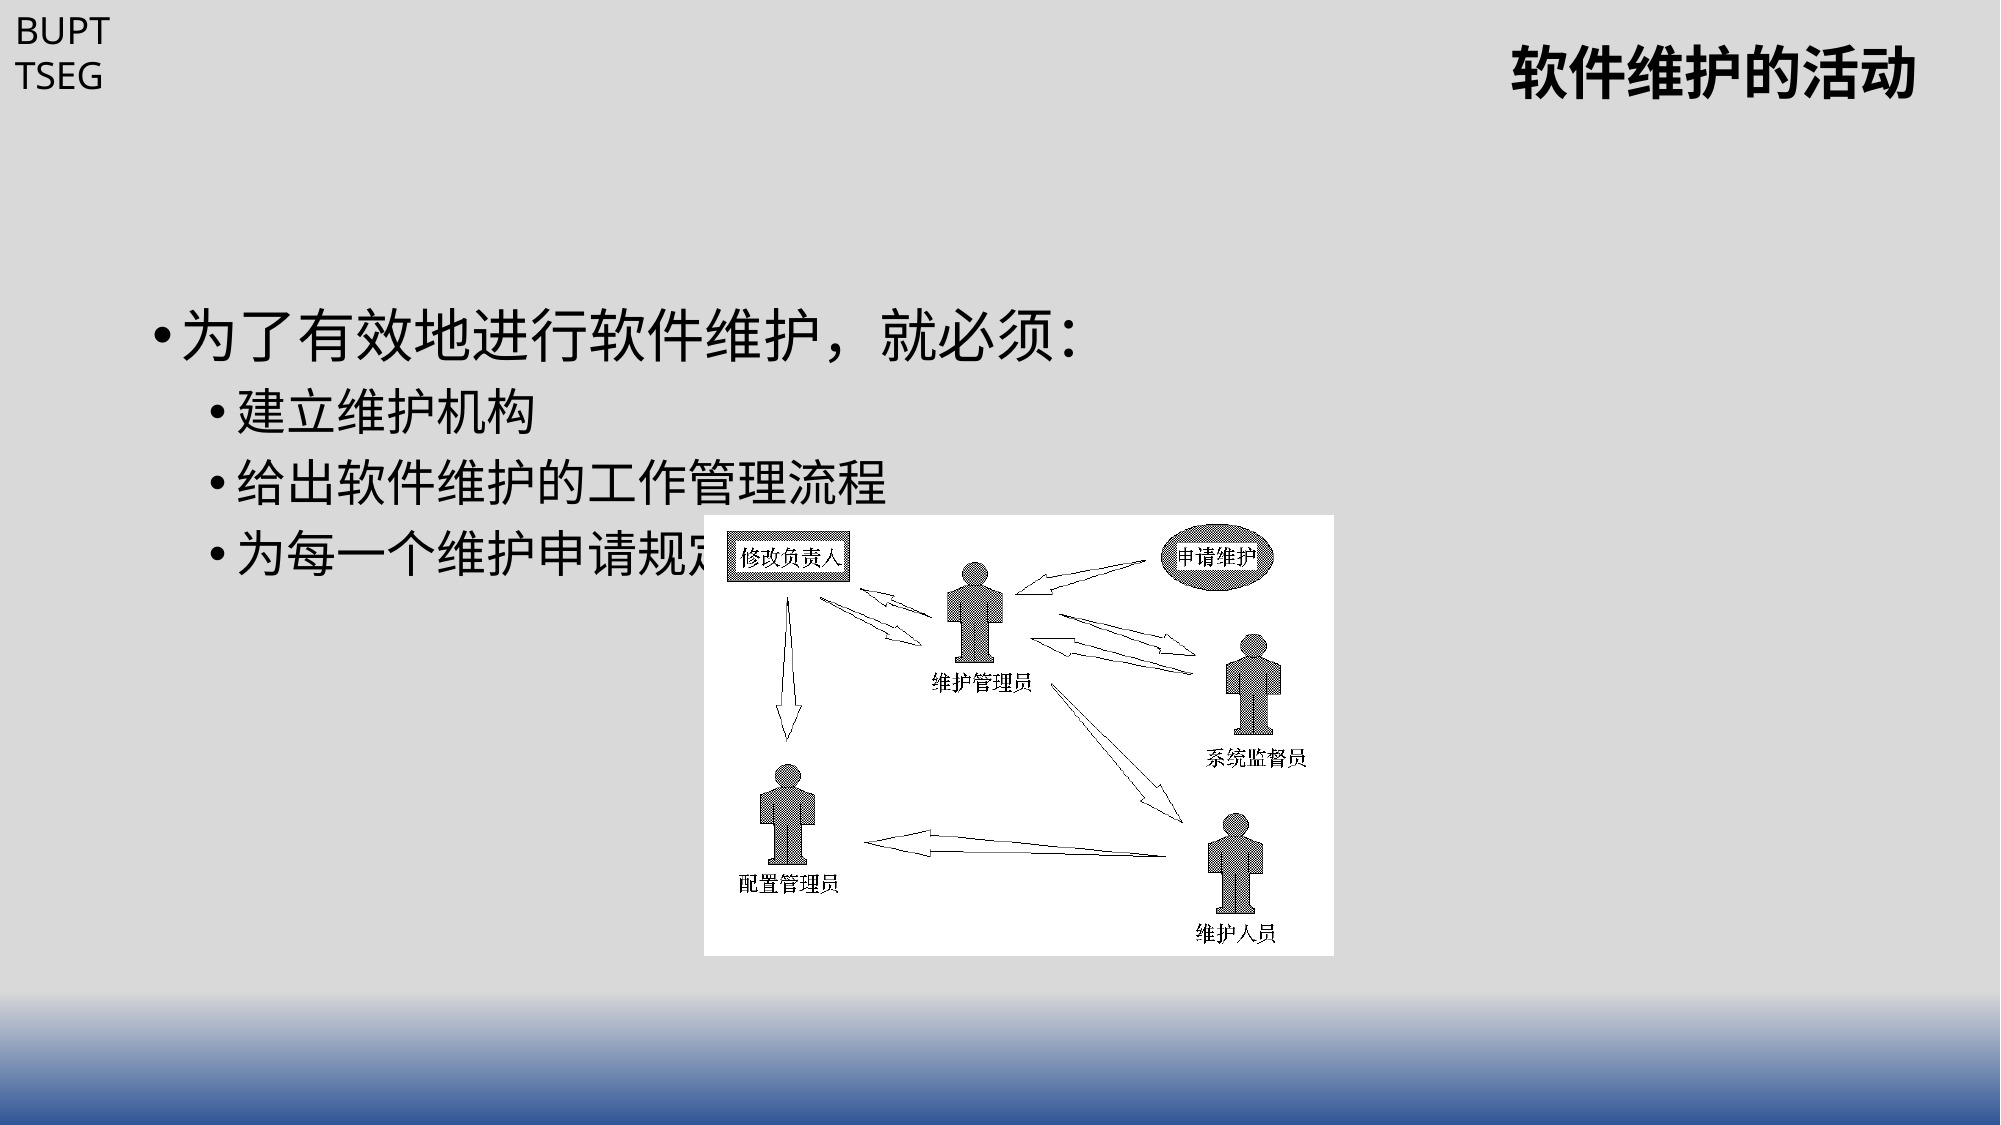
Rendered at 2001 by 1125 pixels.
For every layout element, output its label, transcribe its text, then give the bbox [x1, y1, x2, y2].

list 为了有效地进行软件维护，就必须： 建立维护机构 给出软件维护的工作管理流程 为每一个维护申请规定标准的处理步骤 [137, 299, 1863, 1014]
title 软件维护的活动 [167, 22, 1934, 129]
picture [704, 515, 1334, 956]
